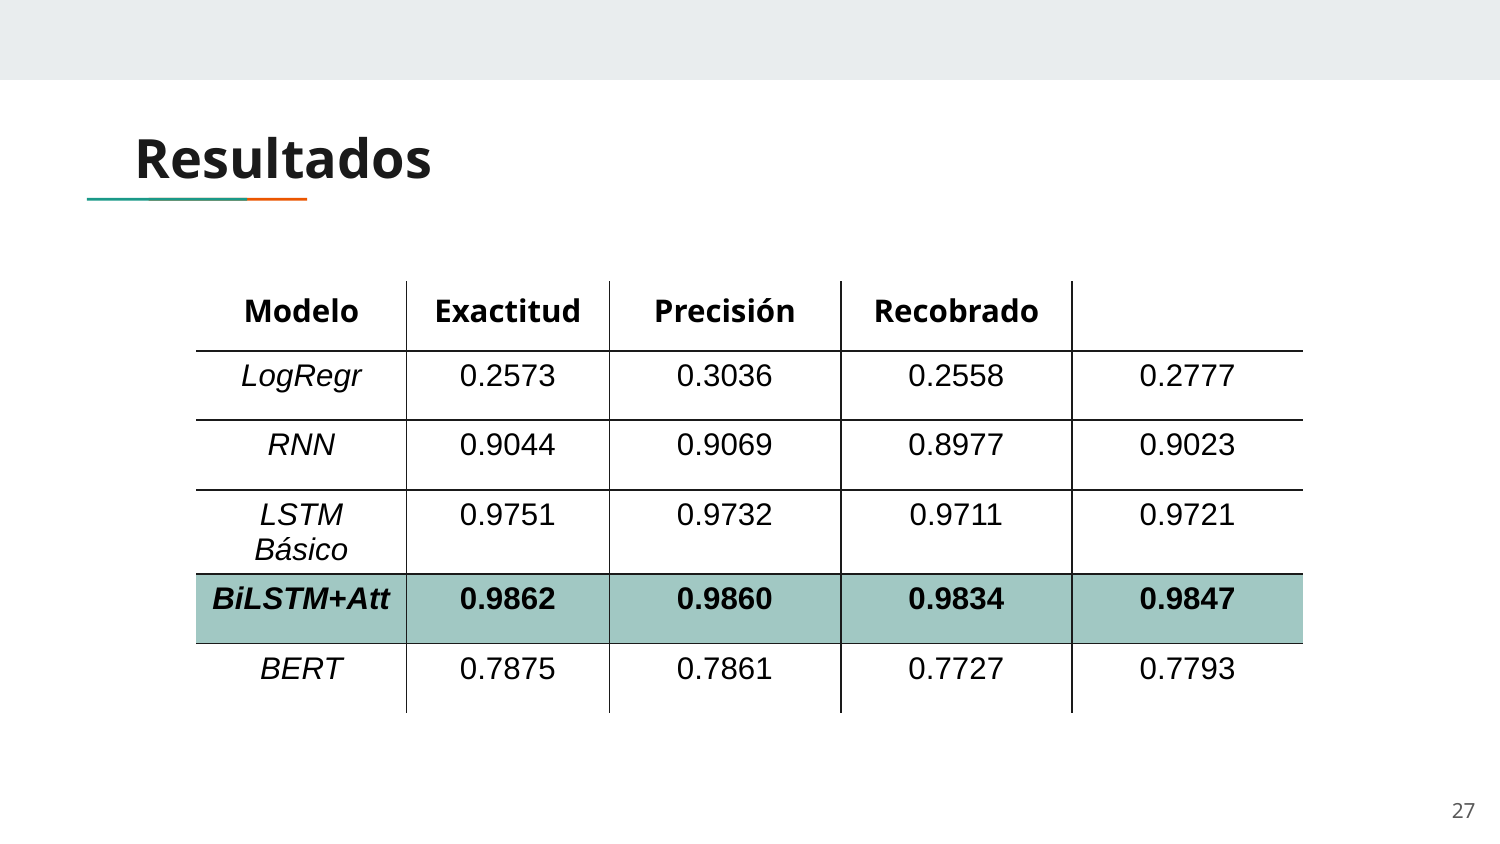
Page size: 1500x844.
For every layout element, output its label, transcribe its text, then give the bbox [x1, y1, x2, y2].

slide_number 27 [1400, 779, 1491, 844]
title Resultados [119, 108, 1381, 197]
